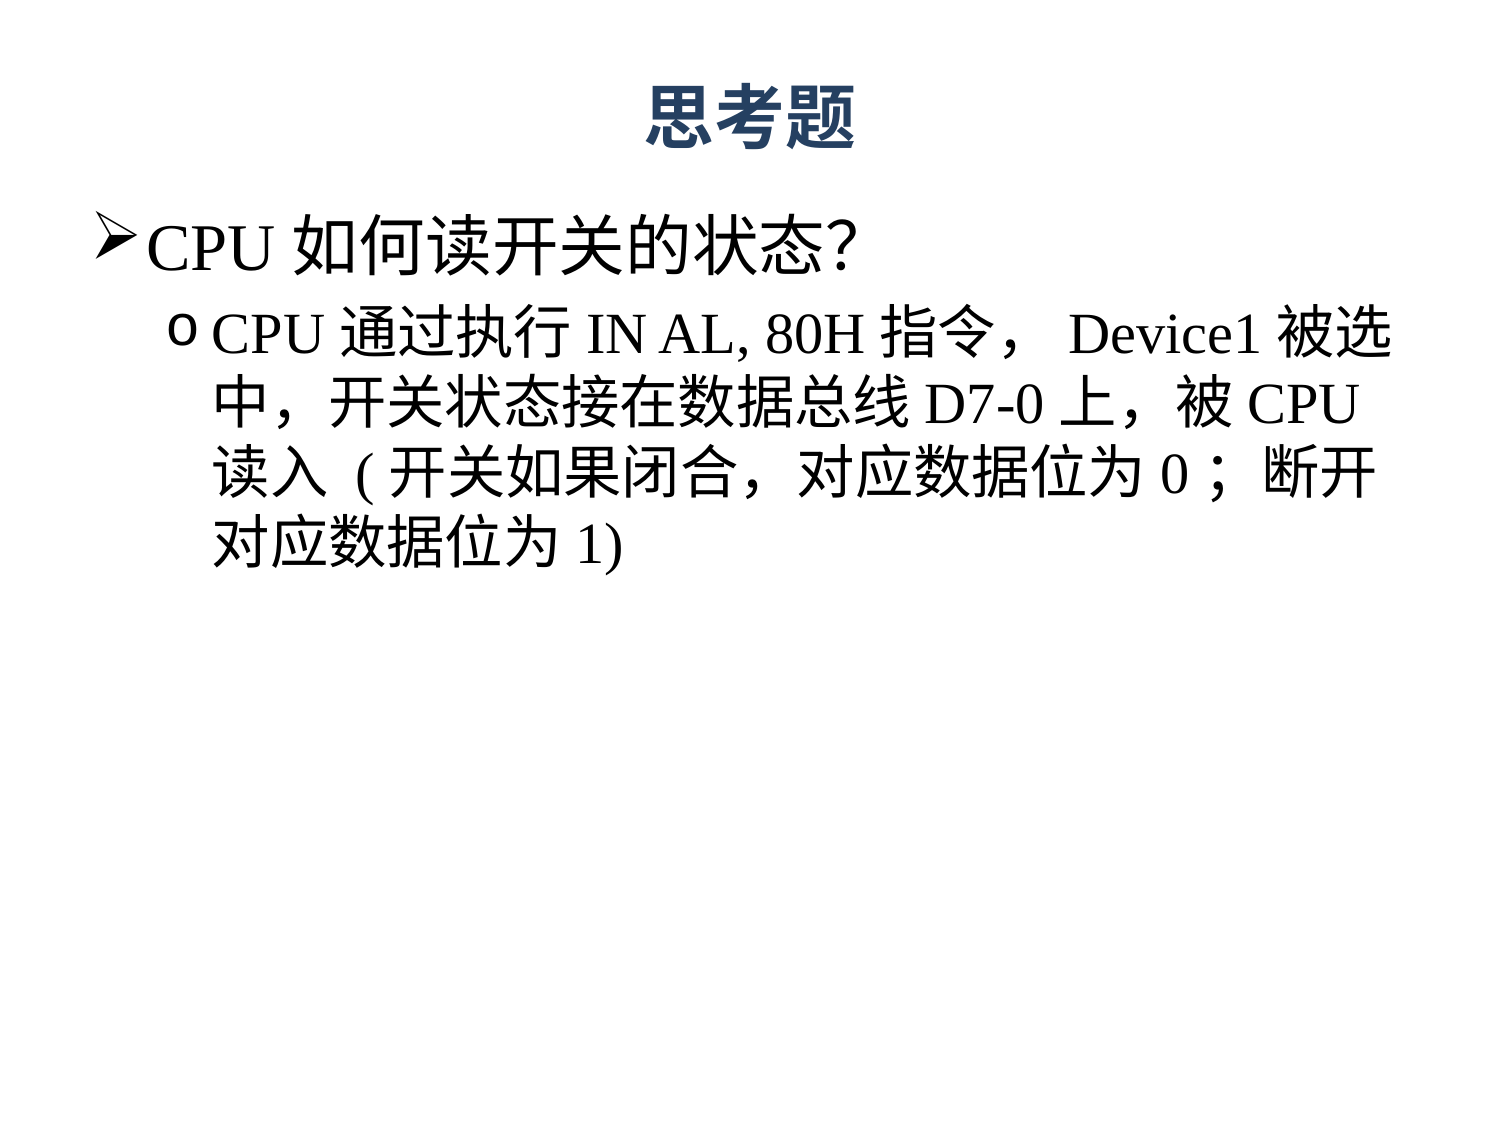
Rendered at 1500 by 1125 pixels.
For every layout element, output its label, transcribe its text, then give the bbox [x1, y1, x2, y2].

list CPU如何读开关的状态？ CPU通过执行IN AL, 80H指令，Device1被选中，开关状态接在数据总线D7-0上，被CPU读入 (开关如果闭合，对应数据位为0；断开对应数据位为1) [75, 196, 1425, 1005]
title 思考题 [75, 45, 1425, 185]
